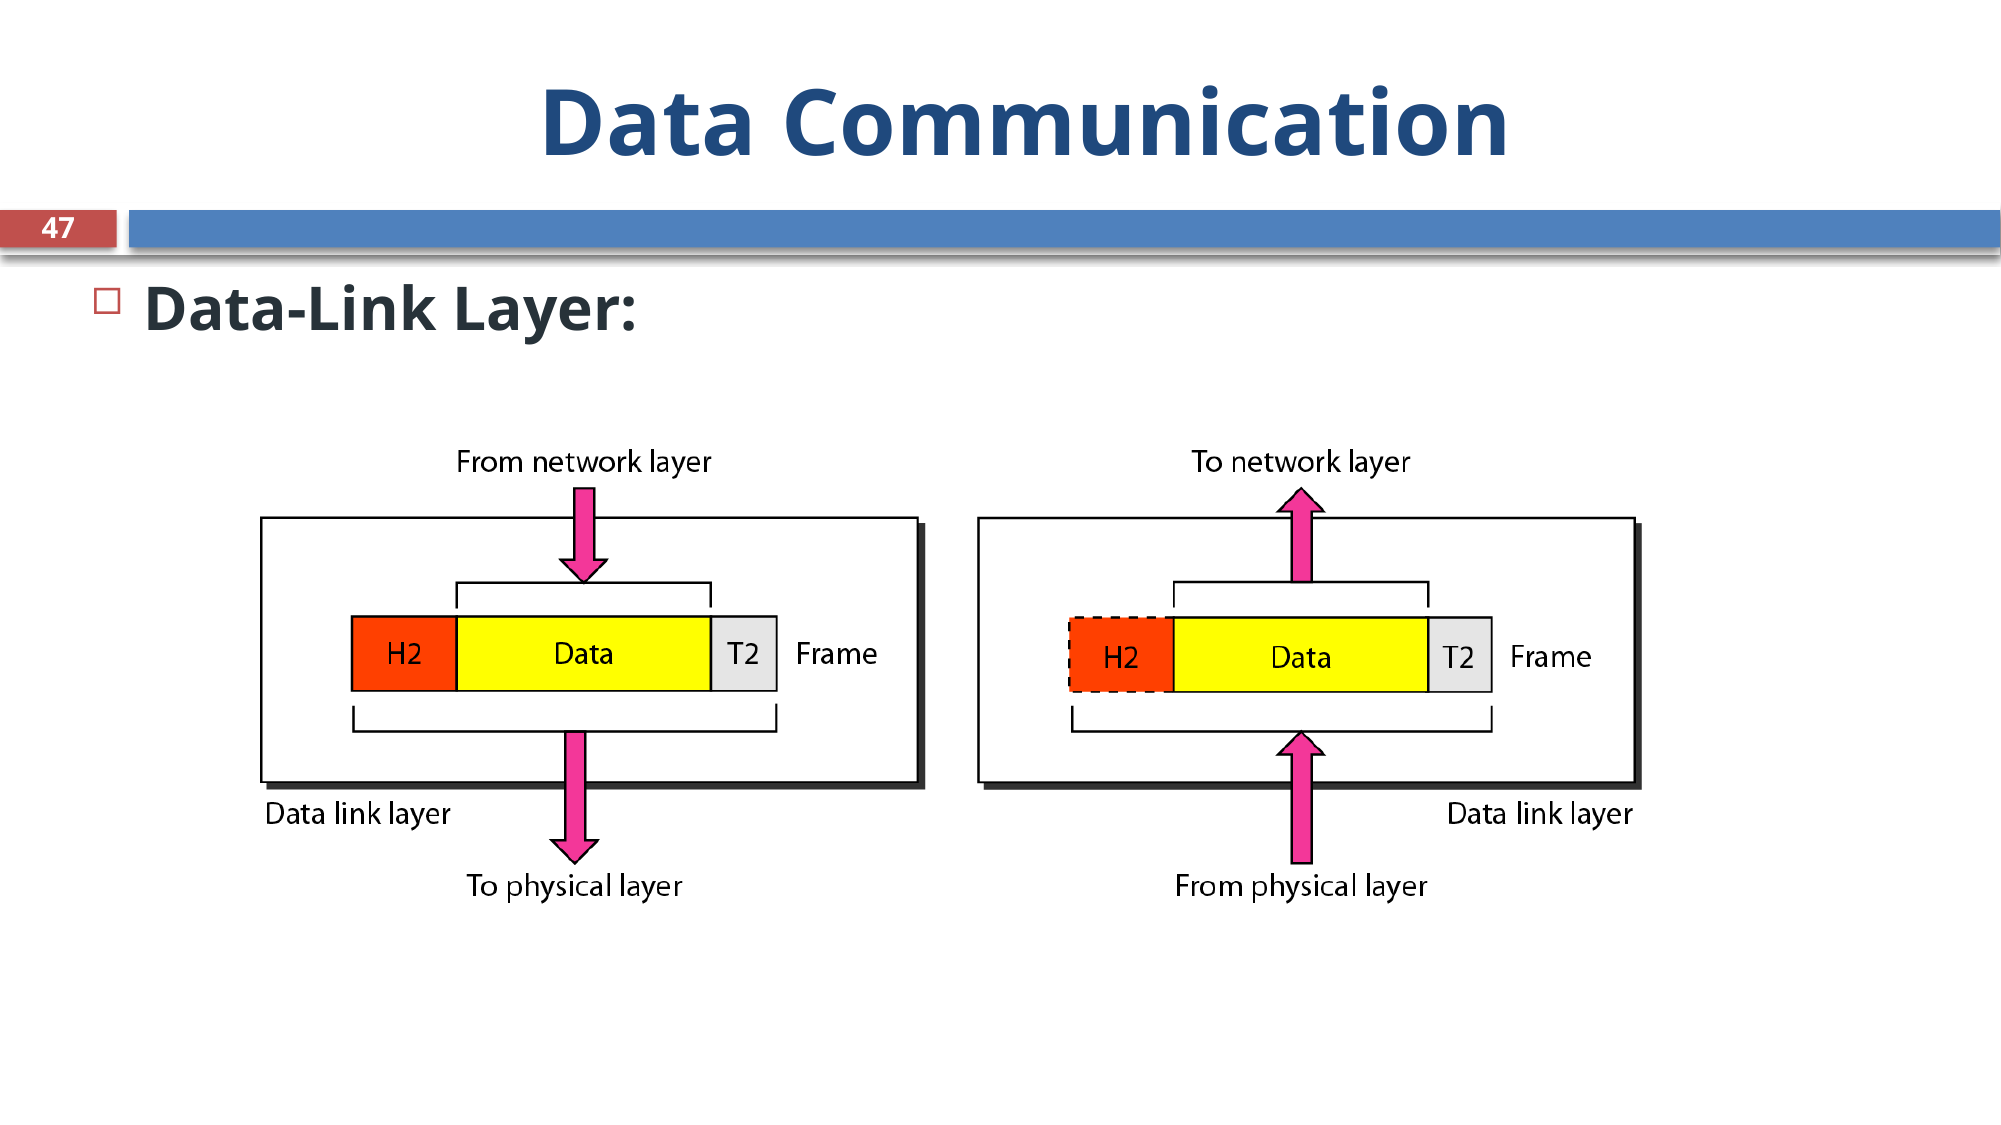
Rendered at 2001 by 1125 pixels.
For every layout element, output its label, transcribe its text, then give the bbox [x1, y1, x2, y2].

slide_number 47 [0, 208, 117, 249]
list Data-Link Layer: [76, 262, 1964, 1000]
title Data Communication [133, 37, 1918, 200]
picture [260, 445, 1643, 905]
